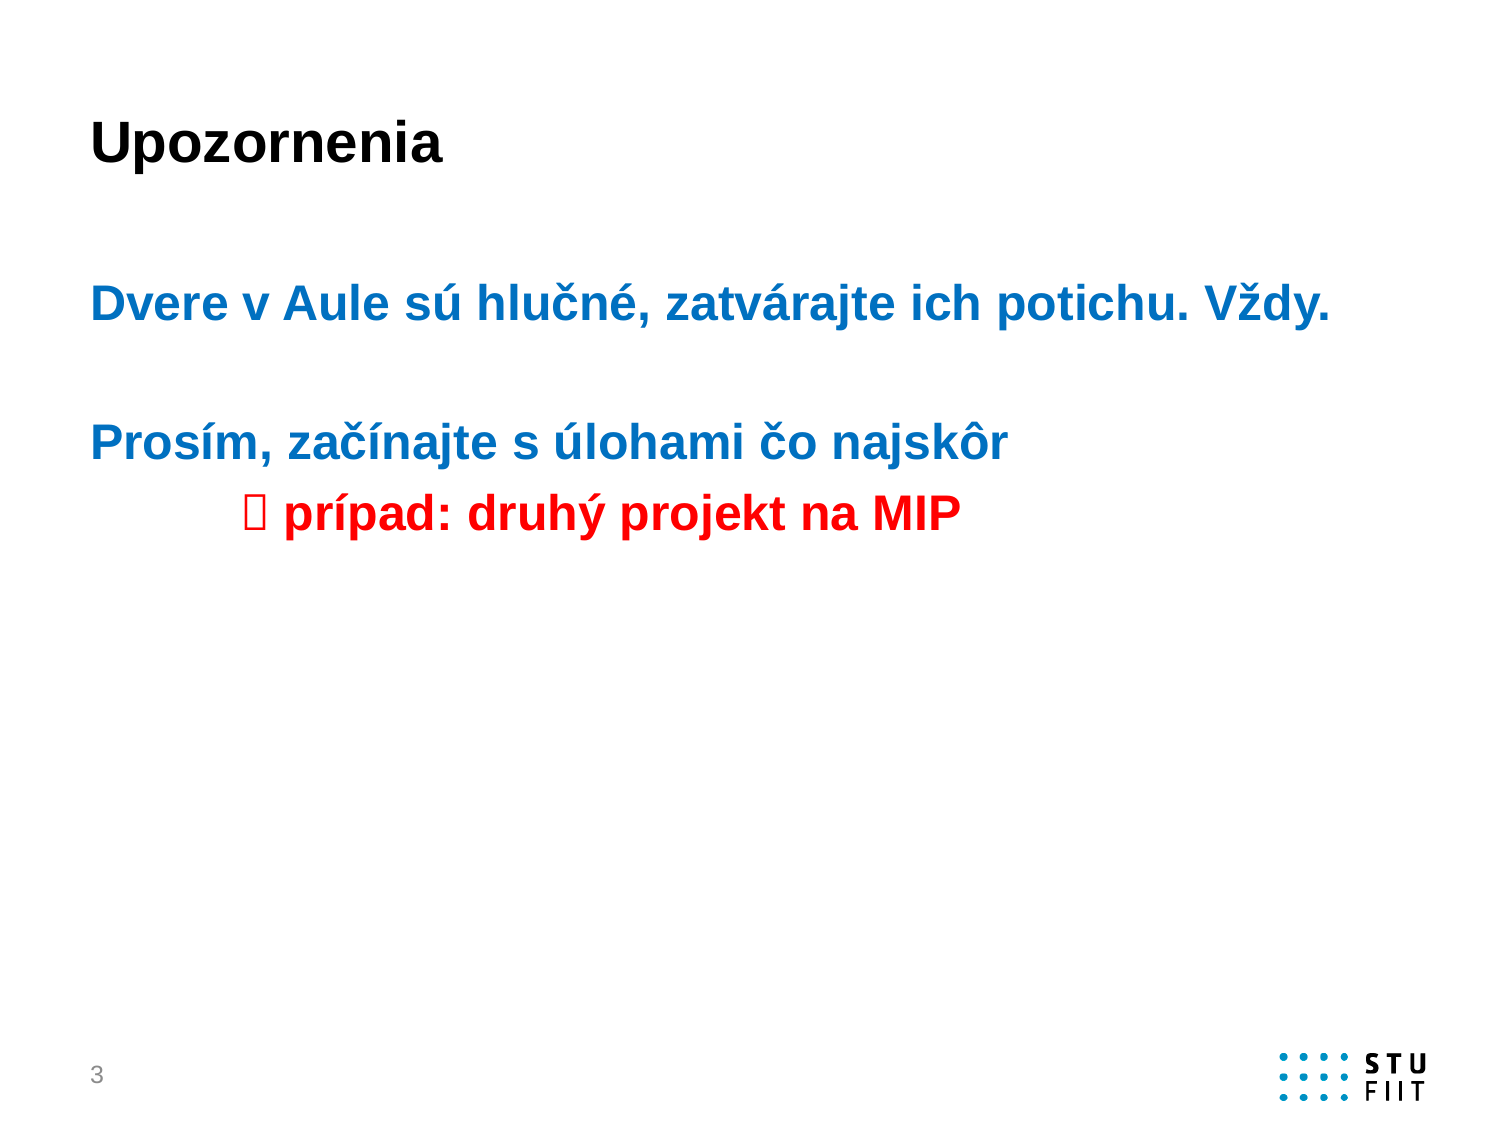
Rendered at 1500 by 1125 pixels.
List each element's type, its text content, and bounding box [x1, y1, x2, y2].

slide_number 3 [75, 1043, 425, 1104]
list Dvere v Aule sú hlučné, zatvárajte ich potichu. Vždy. Prosím, začínajte s úlohami čo najskôr  prípad: druhý projekt na MIP [75, 262, 1471, 1005]
picture [1269, 1045, 1436, 1118]
title Upozornenia [75, 45, 1425, 233]
